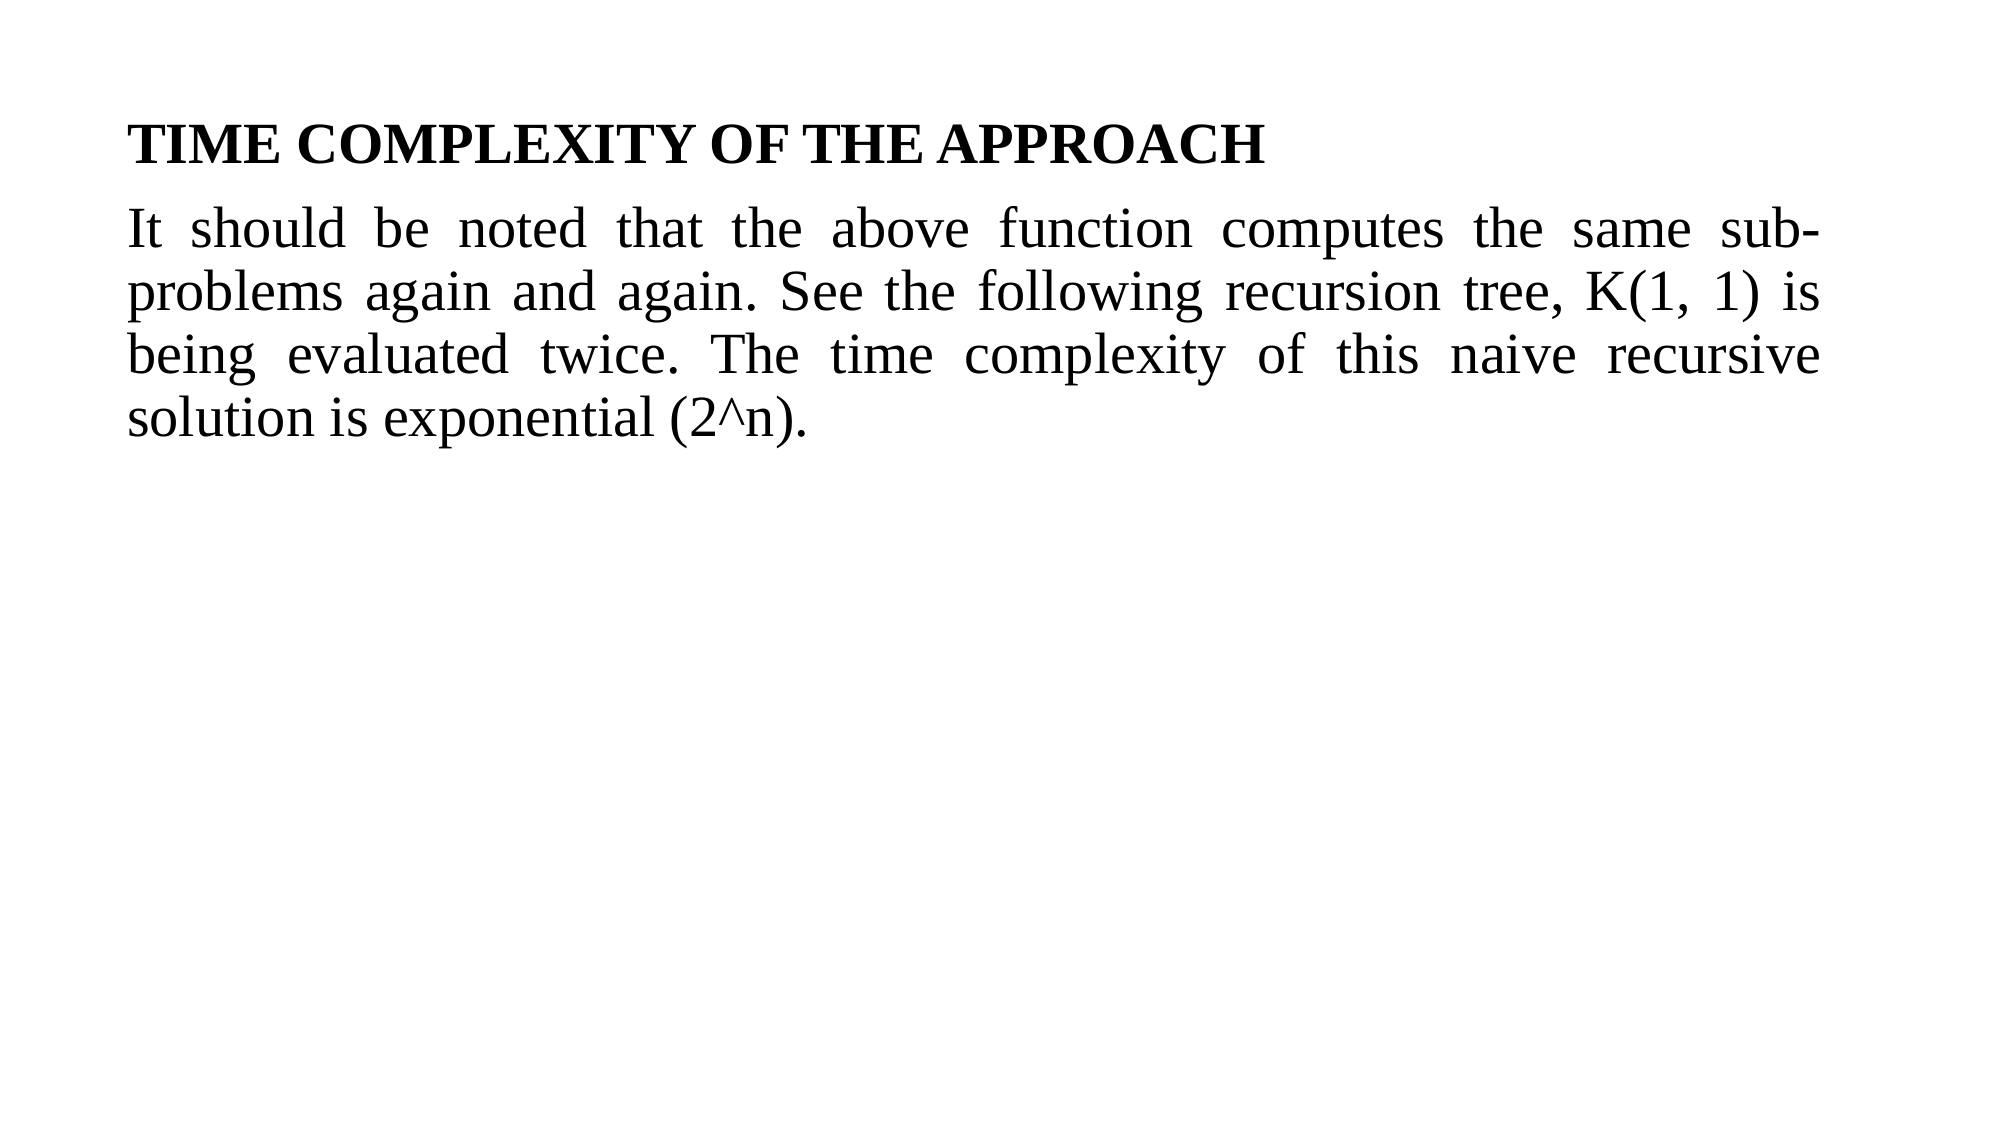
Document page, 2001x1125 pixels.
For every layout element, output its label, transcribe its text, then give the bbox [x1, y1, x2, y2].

list TIME COMPLEXITY OF THE APPROACH It should be noted that the above function computes the same sub-problems again and again. See the following recursion tree, K(1, 1) is being evaluated twice. The time complexity of this naive recursive solution is exponential (2^n). [112, 106, 1838, 820]
